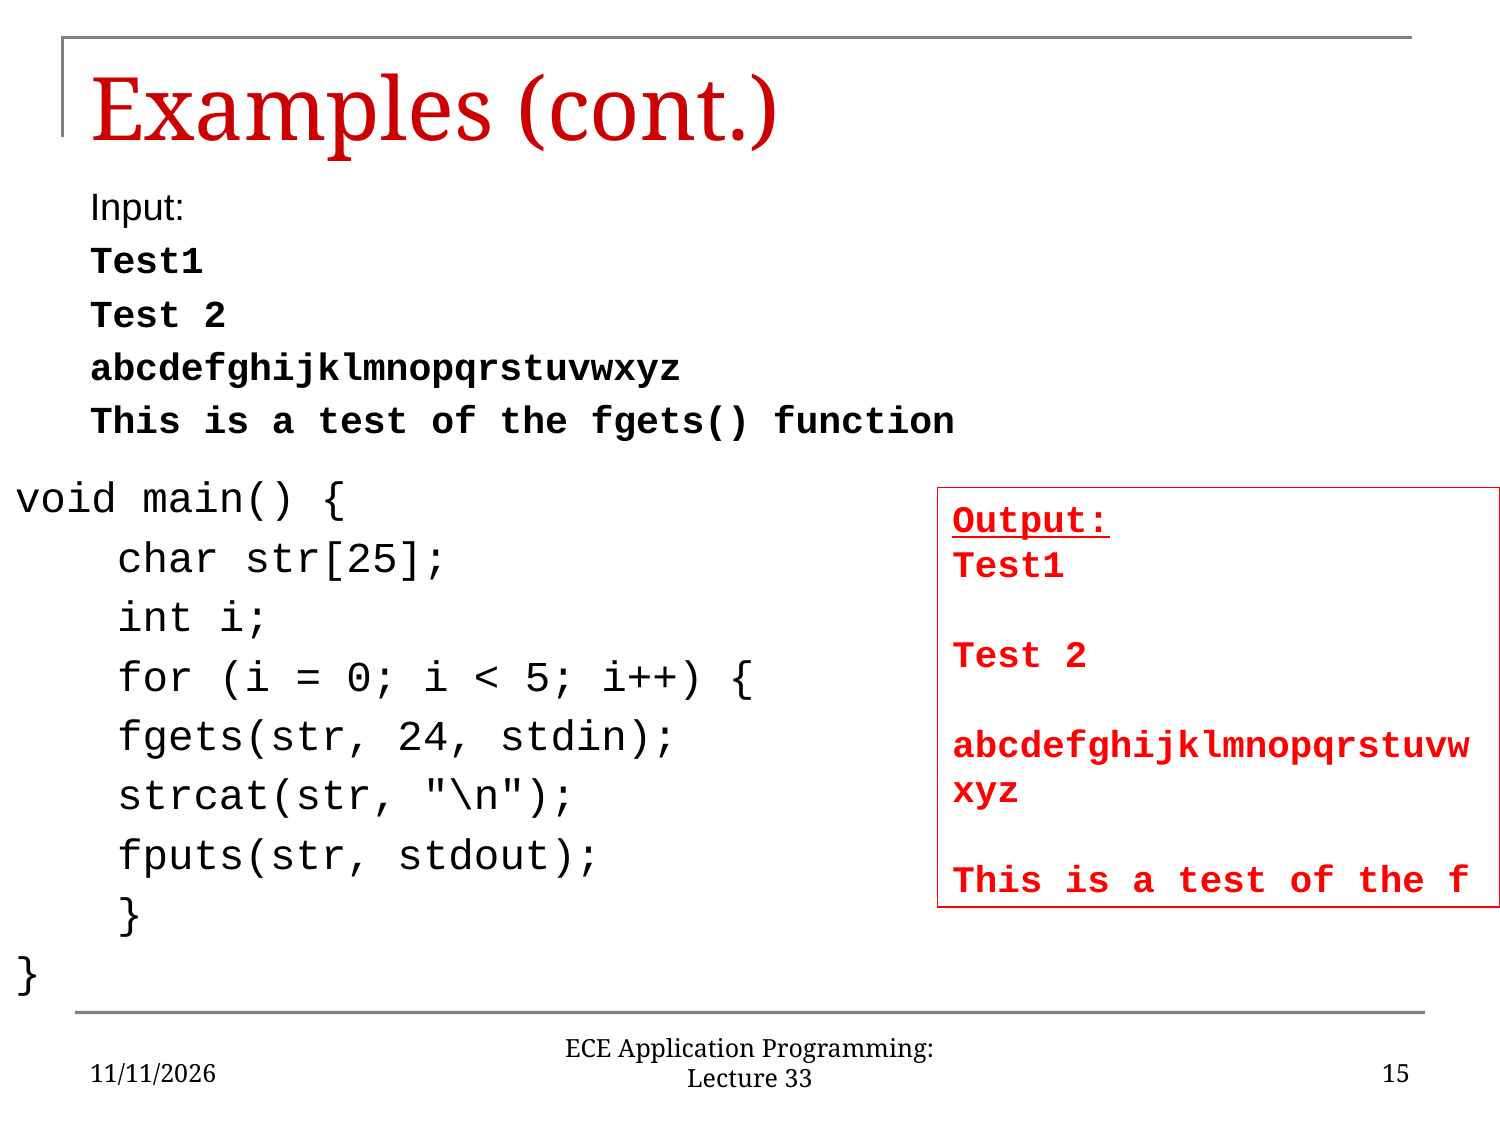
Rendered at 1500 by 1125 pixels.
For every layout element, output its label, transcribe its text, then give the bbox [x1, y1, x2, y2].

list void main() { char str[25]; int i; for (i = 0; i < 5; i++) { fgets(str, 24, stdin); strcat(str, "\n"); fputs(str, stdout); } } [0, 462, 1350, 1006]
footer ECE Application Programming: Lecture 33 [512, 1024, 988, 1101]
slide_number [74, 1023, 426, 1100]
slide_number 15 [1074, 1023, 1426, 1100]
title Examples (cont.) [75, 45, 1425, 163]
text_box Input: Test1 Test 2 abcdefghijklmnopqrstuvwxyz This is a test of the fgets() function [74, 174, 1425, 450]
text_box Output: Test1 Test 2 abcdefghijklmnopqrstuvw xyz This is a test of the f [937, 487, 1500, 908]
